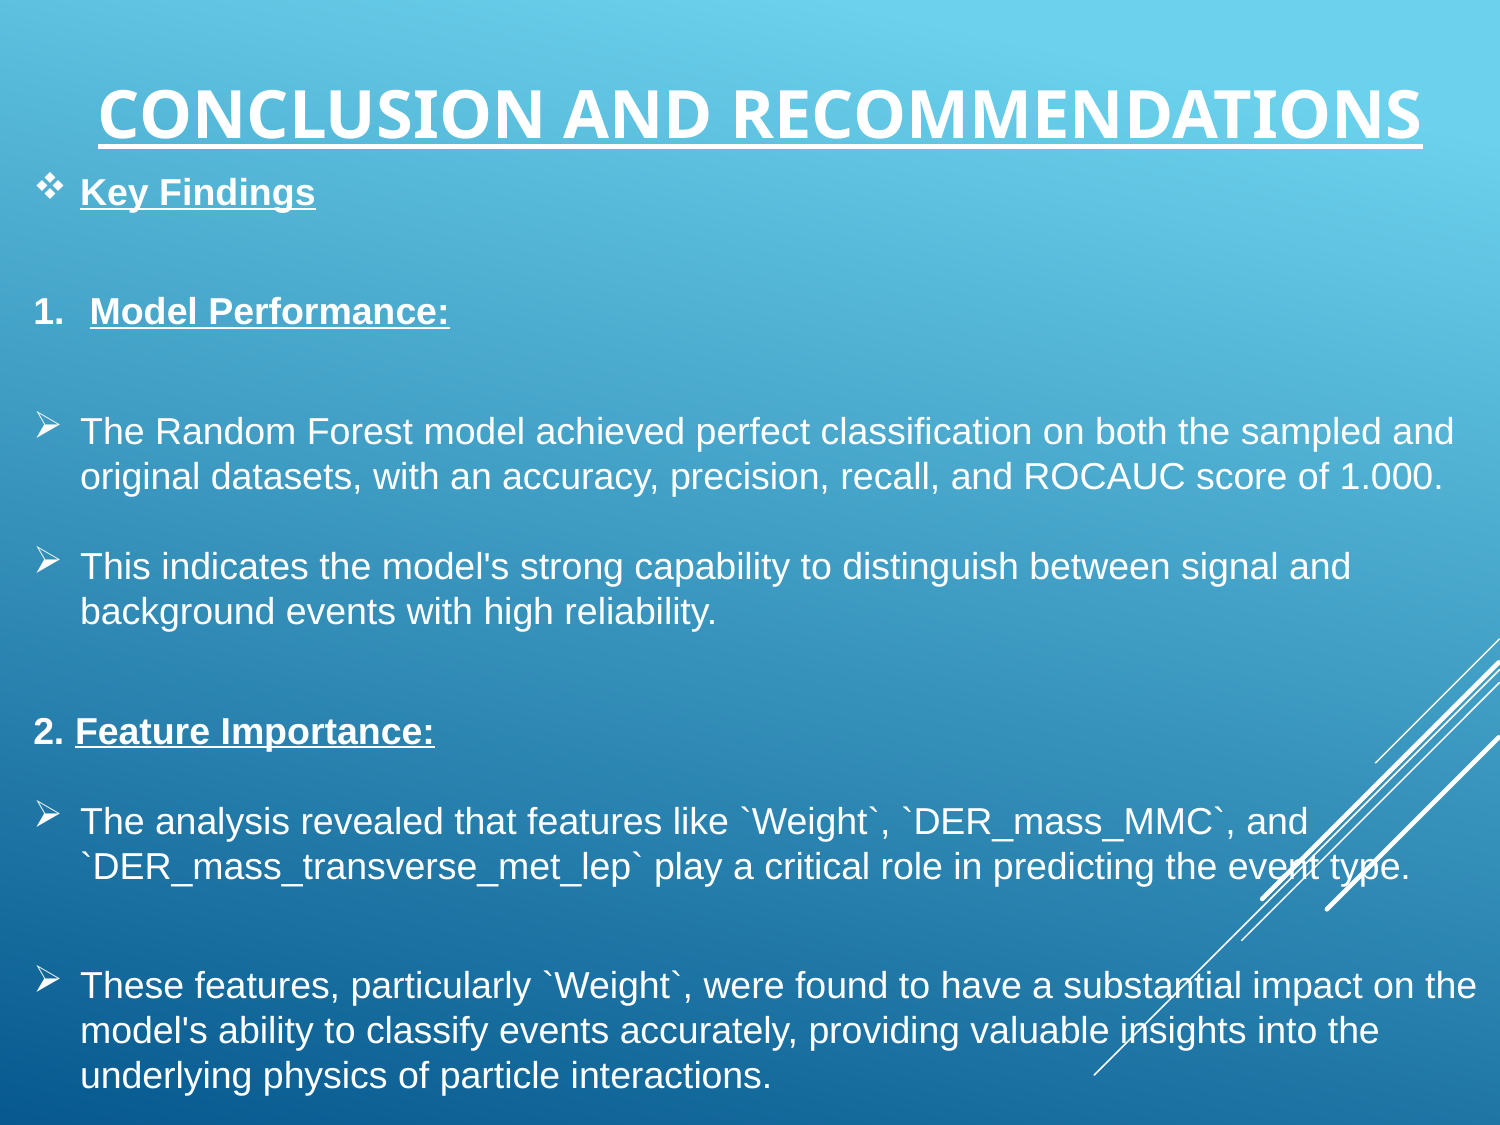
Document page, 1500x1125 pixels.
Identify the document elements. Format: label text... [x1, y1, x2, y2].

list Key Findings Model Performance: The Random Forest model achieved perfect classification on both the sampled and original datasets, with an accuracy, precision, recall, and ROCAUC score of 1.000. This indicates the model's strong capability to distinguish between signal and background events with high reliability. 2. Feature Importance: The analysis revealed that features like `Weight`, `DER_mass_MMC`, and `DER_mass_transverse_met_lep` play a critical role in predicting the event type. These features, particularly `Weight`, were found to have a substantial impact on the model's ability to classify events accurately, providing valuable insights into the underlying physics of particle interactions. [18, 115, 1500, 1104]
title Conclusion and Recommendations [0, 0, 1500, 234]
